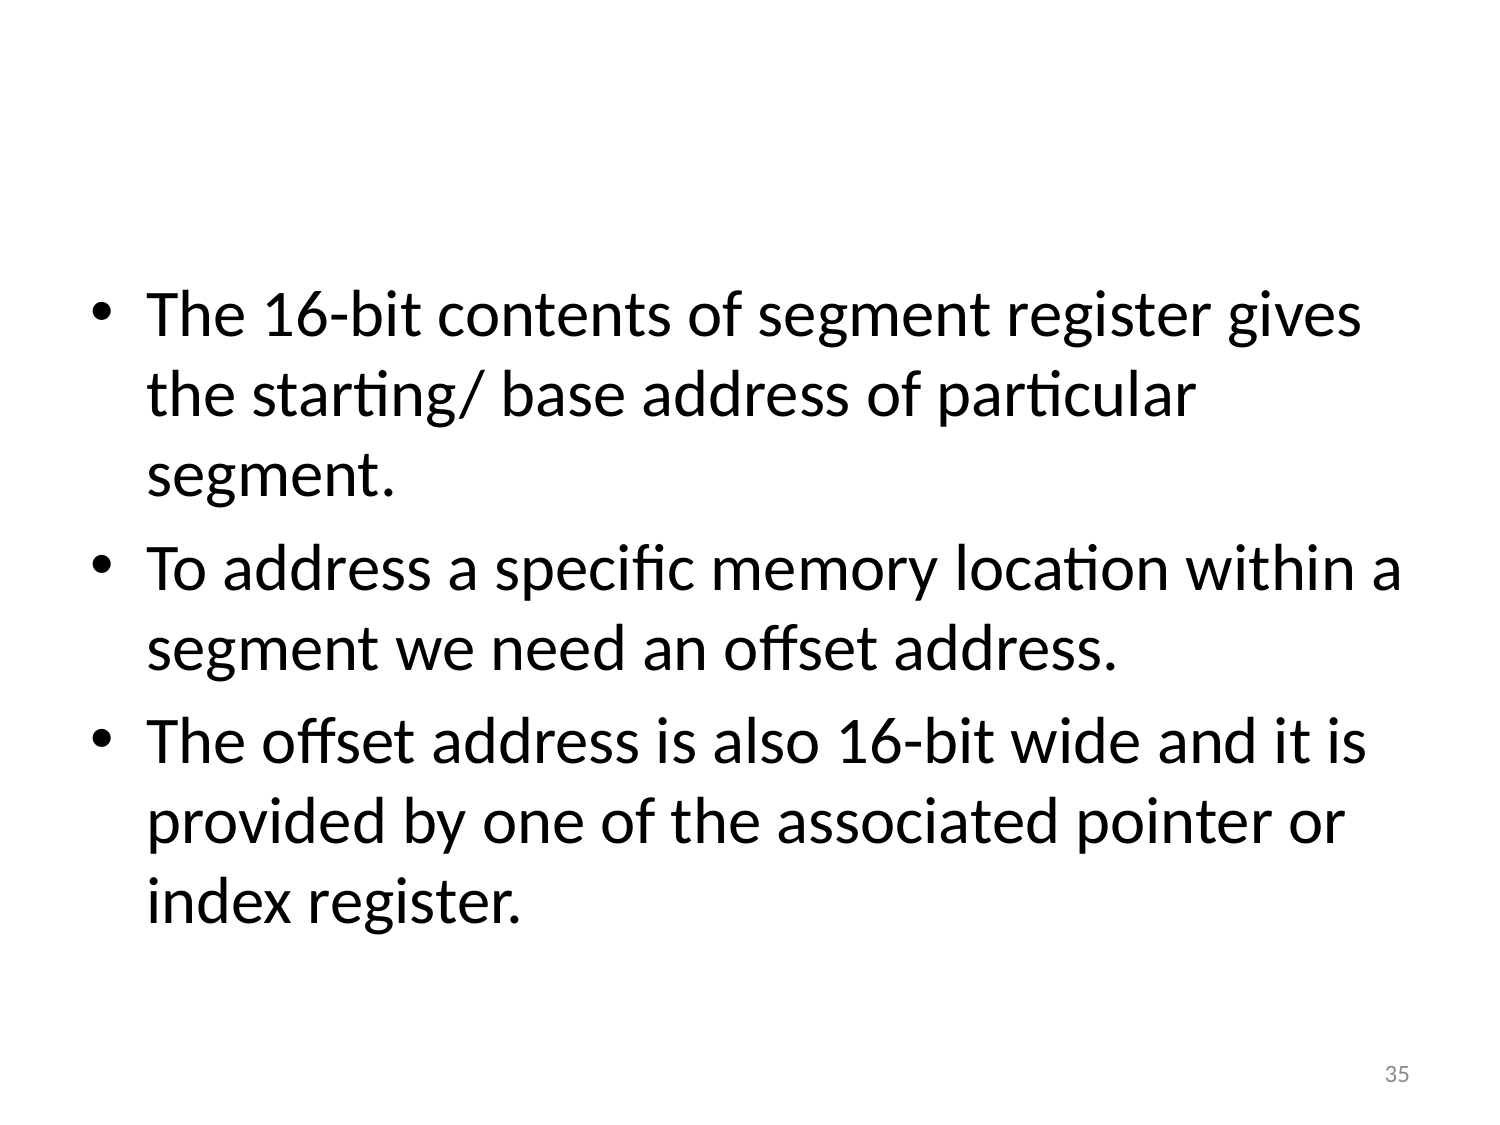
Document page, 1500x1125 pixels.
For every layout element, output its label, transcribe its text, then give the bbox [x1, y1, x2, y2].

list The 16-bit contents of segment register gives the starting/ base address of particular segment. To address a specific memory location within a segment we need an offset address. The offset address is also 16-bit wide and it is provided by one of the associated pointer or index register. [75, 262, 1425, 1005]
slide_number 35 [1074, 1042, 1425, 1103]
